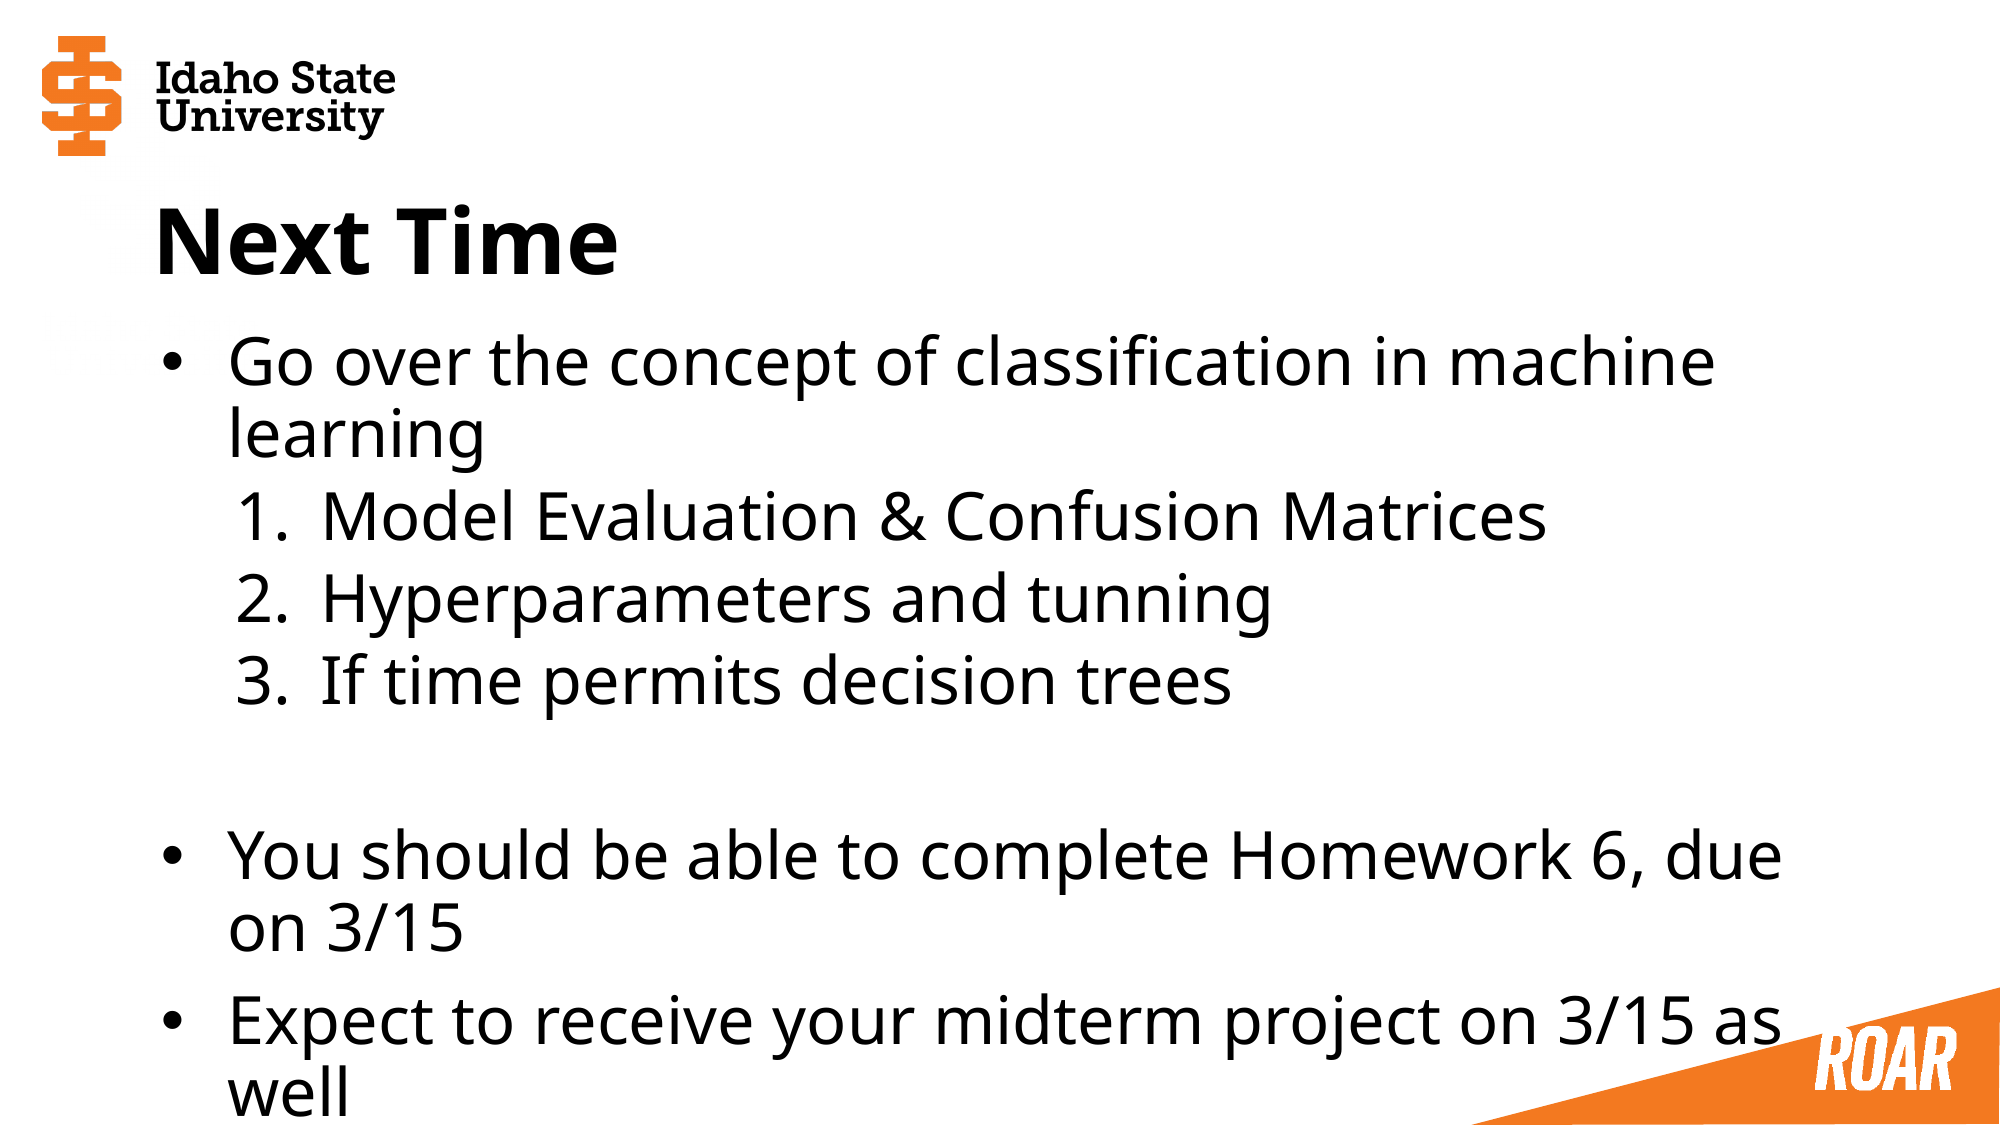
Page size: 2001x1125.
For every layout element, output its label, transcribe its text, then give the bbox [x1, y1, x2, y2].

title Next Time [137, 187, 1863, 300]
picture [1807, 1022, 1964, 1094]
list Go over the concept of classification in machine learning Model Evaluation & Confusion Matrices Hyperparameters and tunning If time permits decision trees You should be able to complete Homework 6, due on 3/15 Expect to receive your midterm project on 3/15 as well [137, 320, 1875, 988]
picture [26, 36, 395, 408]
